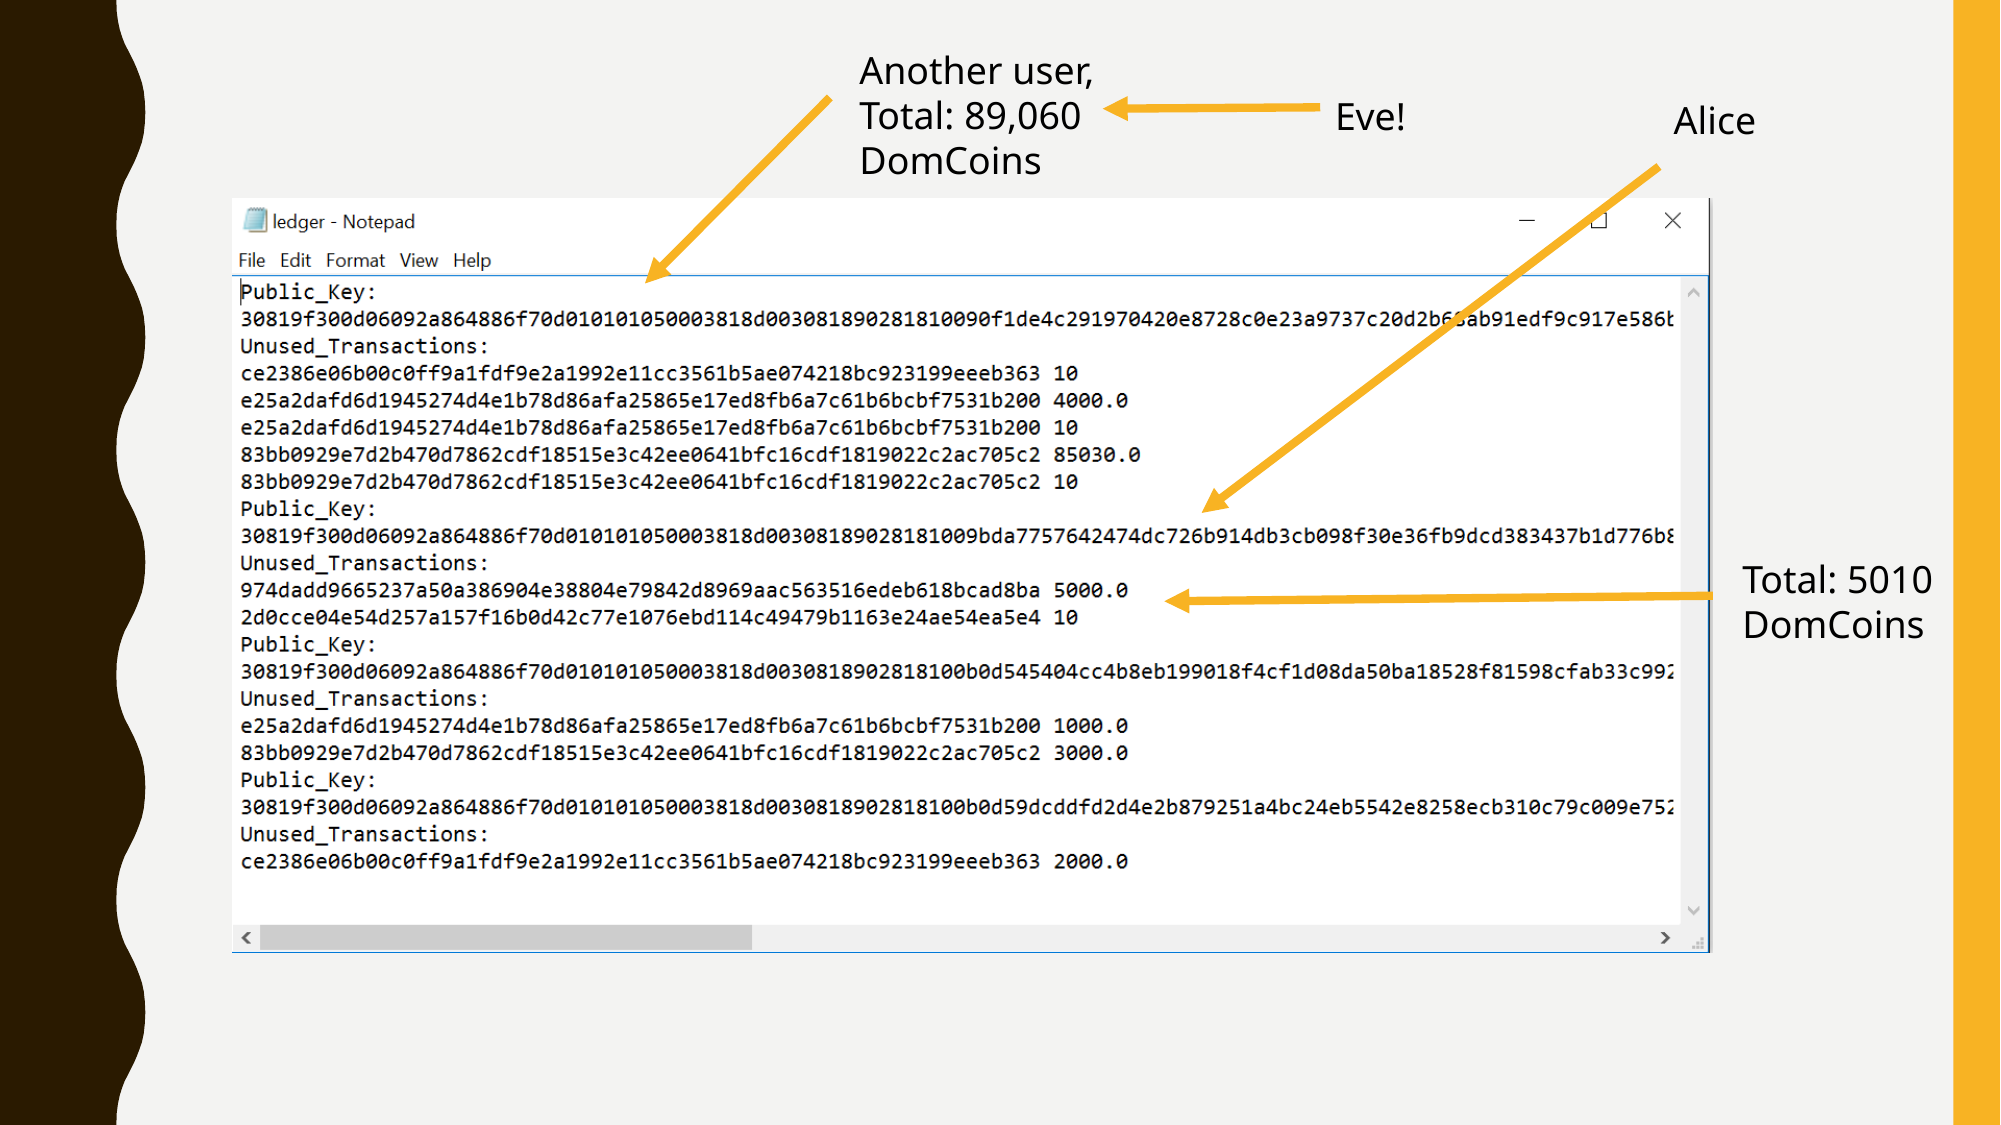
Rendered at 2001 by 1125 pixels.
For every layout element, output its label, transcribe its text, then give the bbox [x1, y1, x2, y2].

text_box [644, 39, 1202, 284]
text_box Alice [1658, 89, 2000, 150]
picture [232, 198, 1713, 953]
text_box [1201, 166, 1659, 513]
text_box Total: 5010 DomCoins [1727, 548, 2000, 653]
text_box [1164, 595, 1713, 602]
text_box Eve! [1320, 85, 1678, 146]
